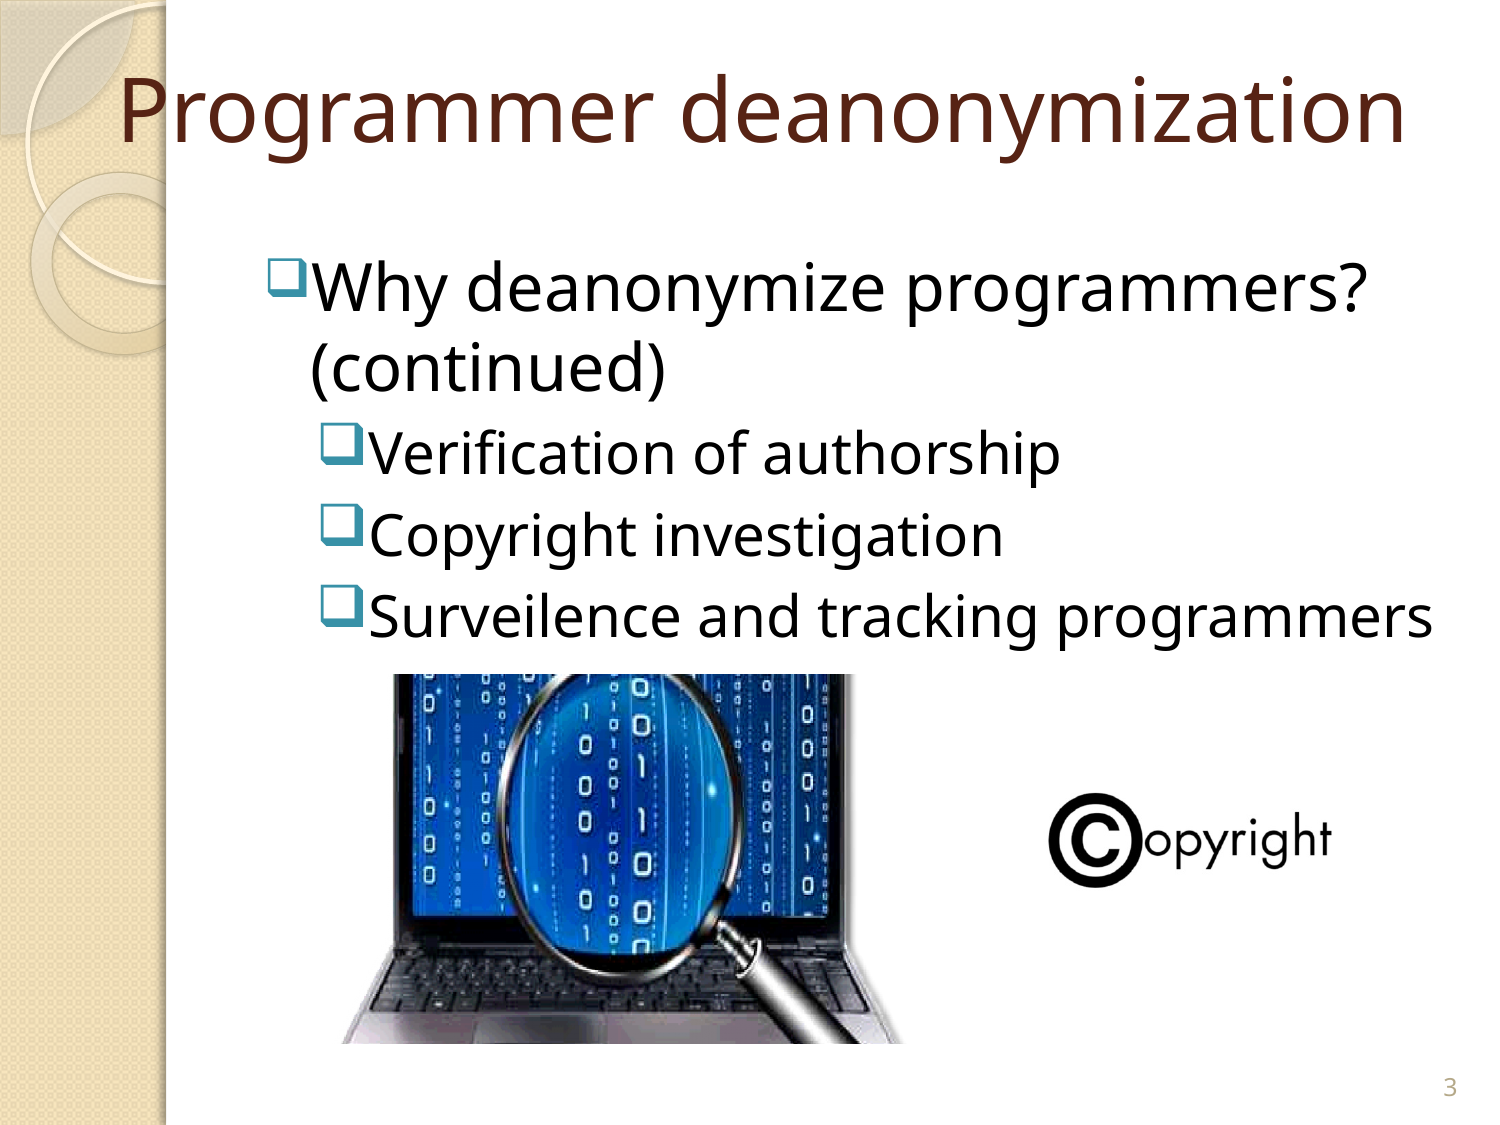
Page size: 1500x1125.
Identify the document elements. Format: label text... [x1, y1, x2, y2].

picture [324, 674, 937, 1044]
list Why deanonymize programmers? (continued) Verification of authorship Copyright investigation Surveilence and tracking programmers [235, 237, 1466, 1025]
slide_number 3 [1413, 1034, 1488, 1113]
picture [999, 737, 1380, 955]
title Programmer deanonymization [50, 37, 1475, 175]
